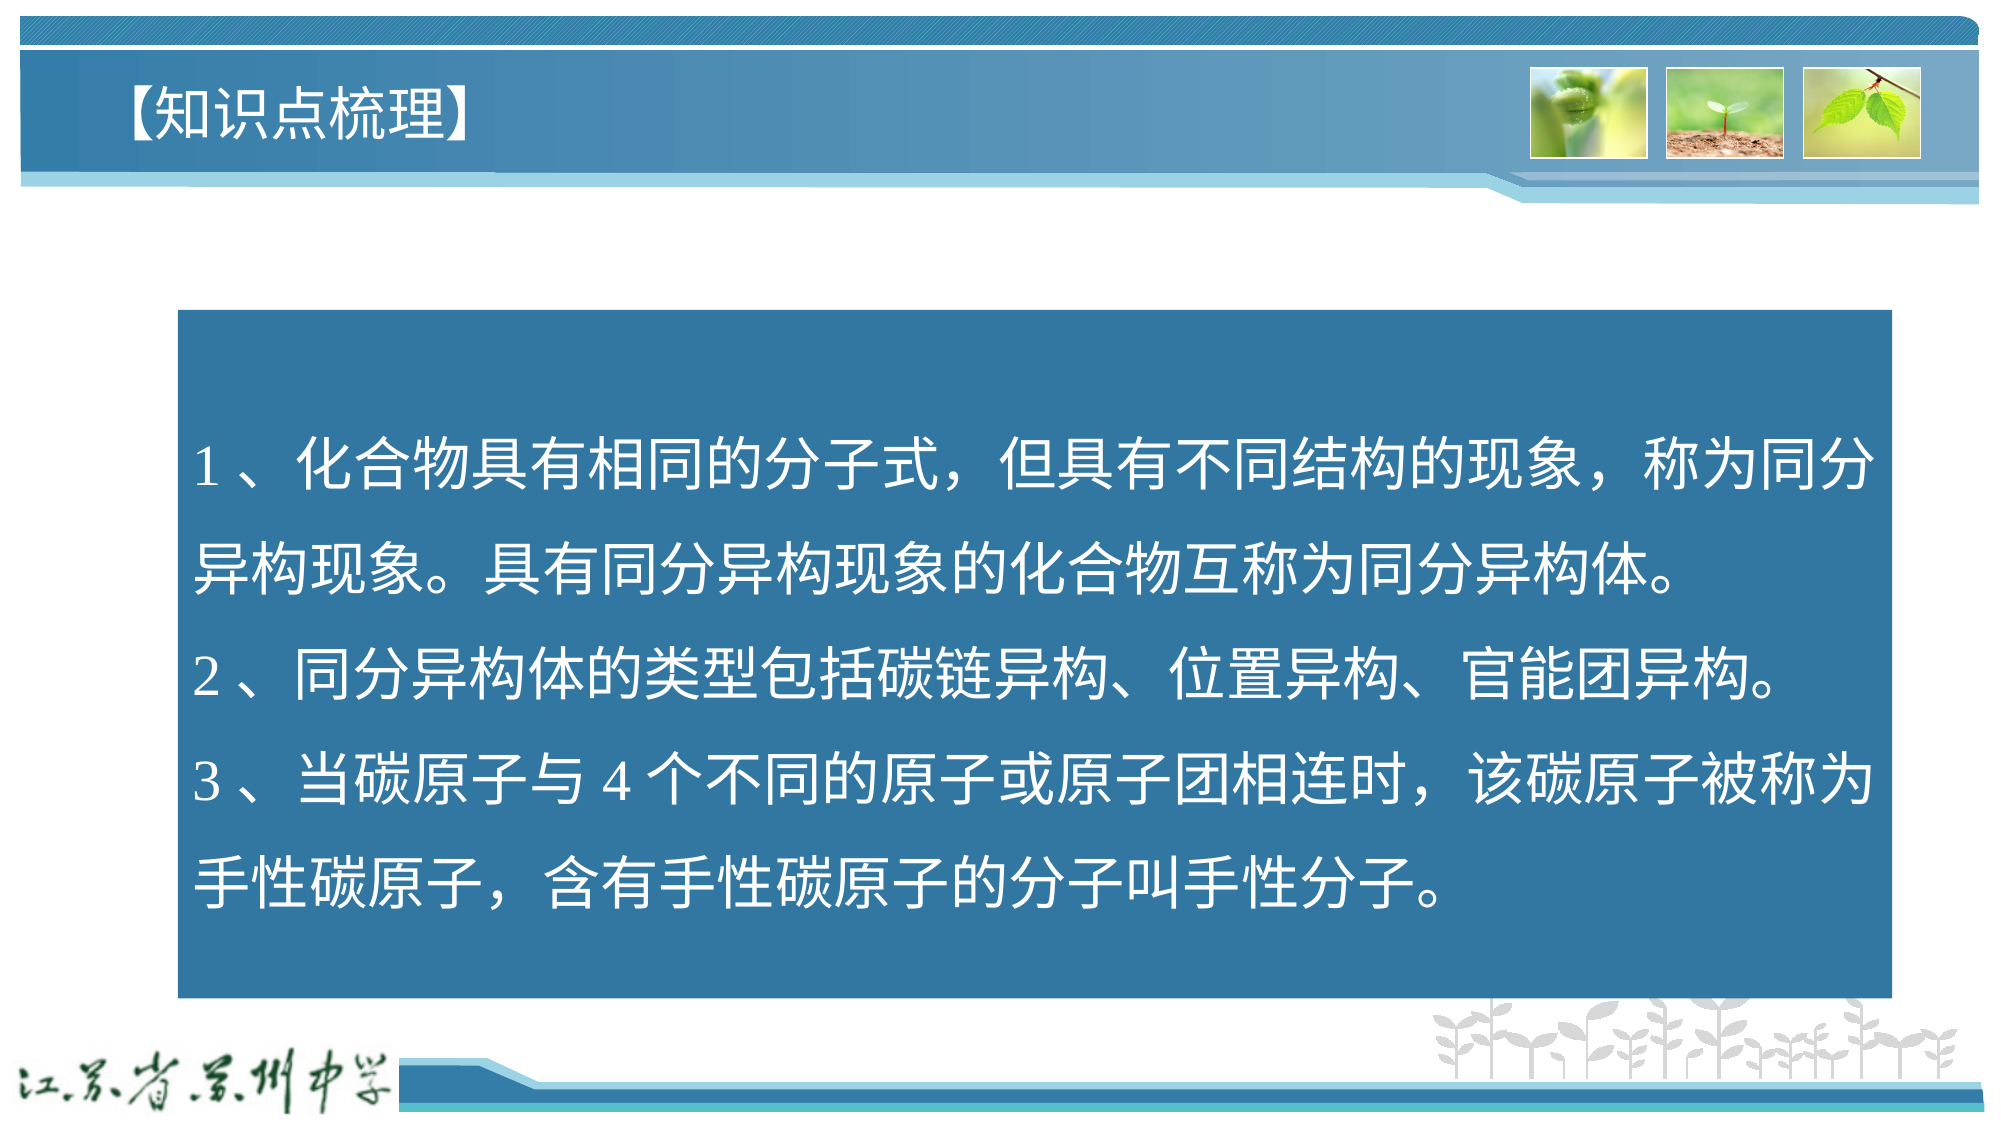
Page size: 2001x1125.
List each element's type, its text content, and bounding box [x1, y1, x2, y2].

text_box 【知识点梳理】 [81, 69, 928, 154]
text_box 1、化合物具有相同的分子式，但具有不同结构的现象，称为同分异构现象。具有同分异构现象的化合物互称为同分异构体。 2、同分异构体的类型包括碳链异构、位置异构、官能团异构。 3、当碳原子与4个不同的原子或原子团相连时，该碳原子被称为手性碳原子，含有手性碳原子的分子叫手性分子。 [177, 309, 1893, 999]
picture [12, 1044, 399, 1118]
picture [1531, 69, 1646, 157]
picture [1667, 69, 1783, 157]
picture [1804, 69, 1920, 157]
